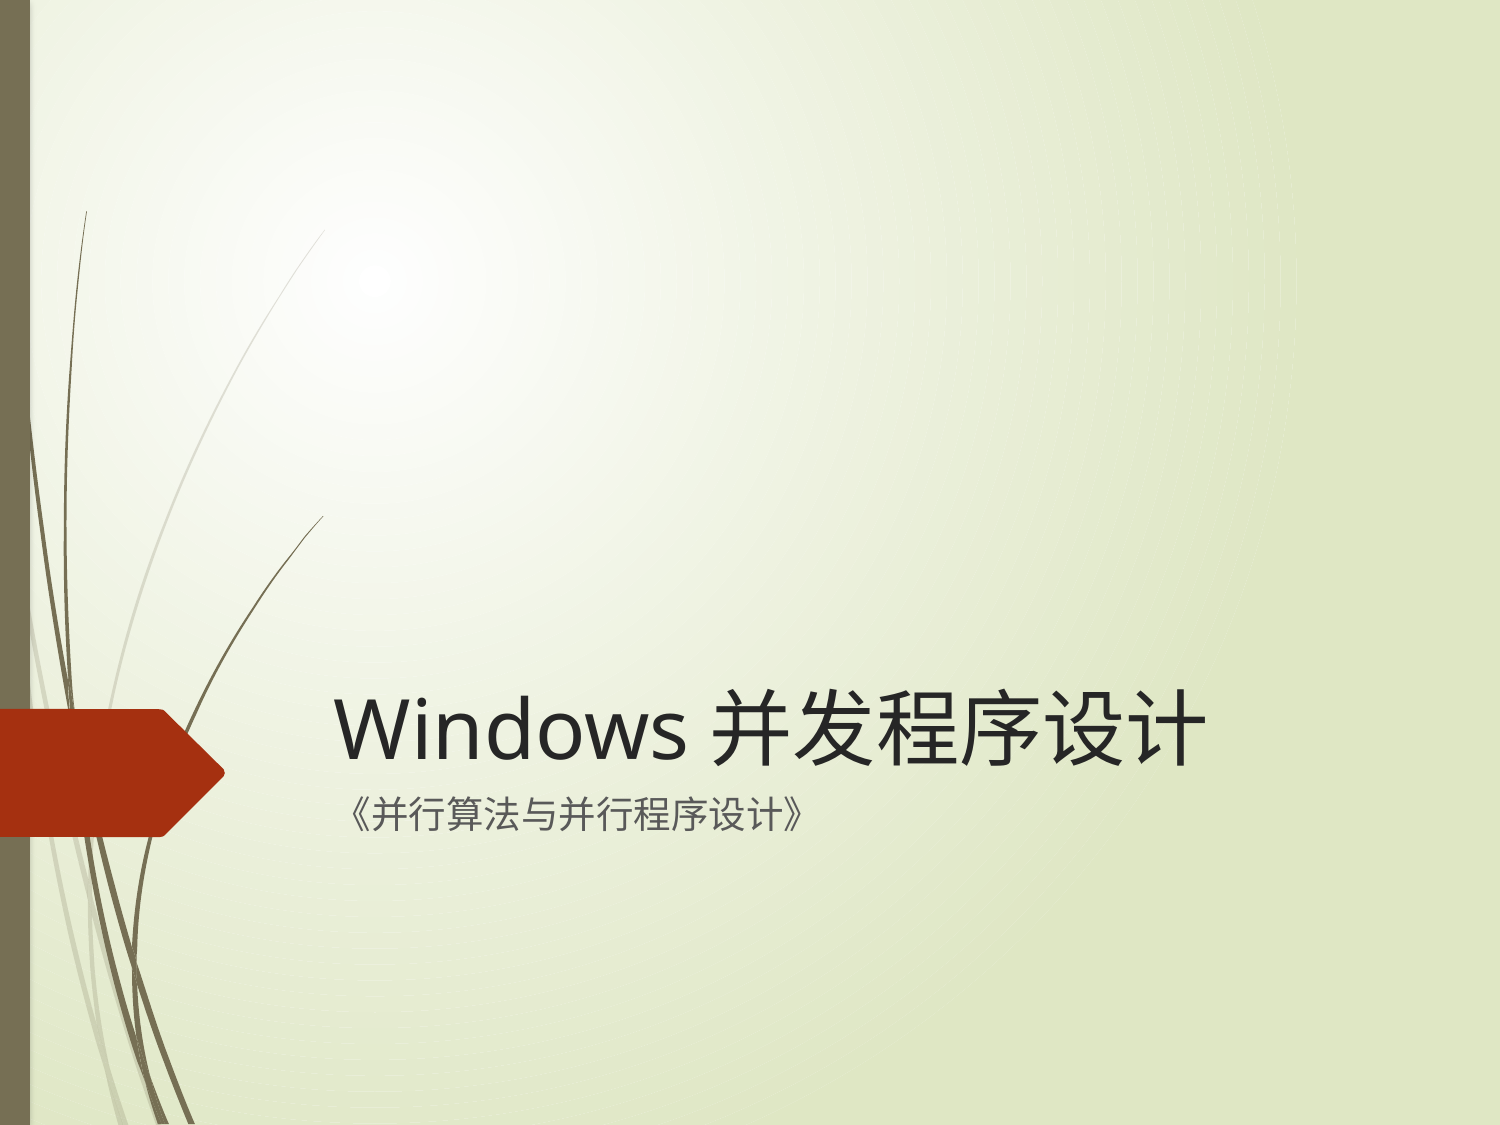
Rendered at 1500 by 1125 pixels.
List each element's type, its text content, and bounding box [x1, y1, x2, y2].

subtitle 《并行算法与并行程序设计》 [318, 783, 1402, 969]
title Windows并发程序设计 [318, 412, 1402, 783]
